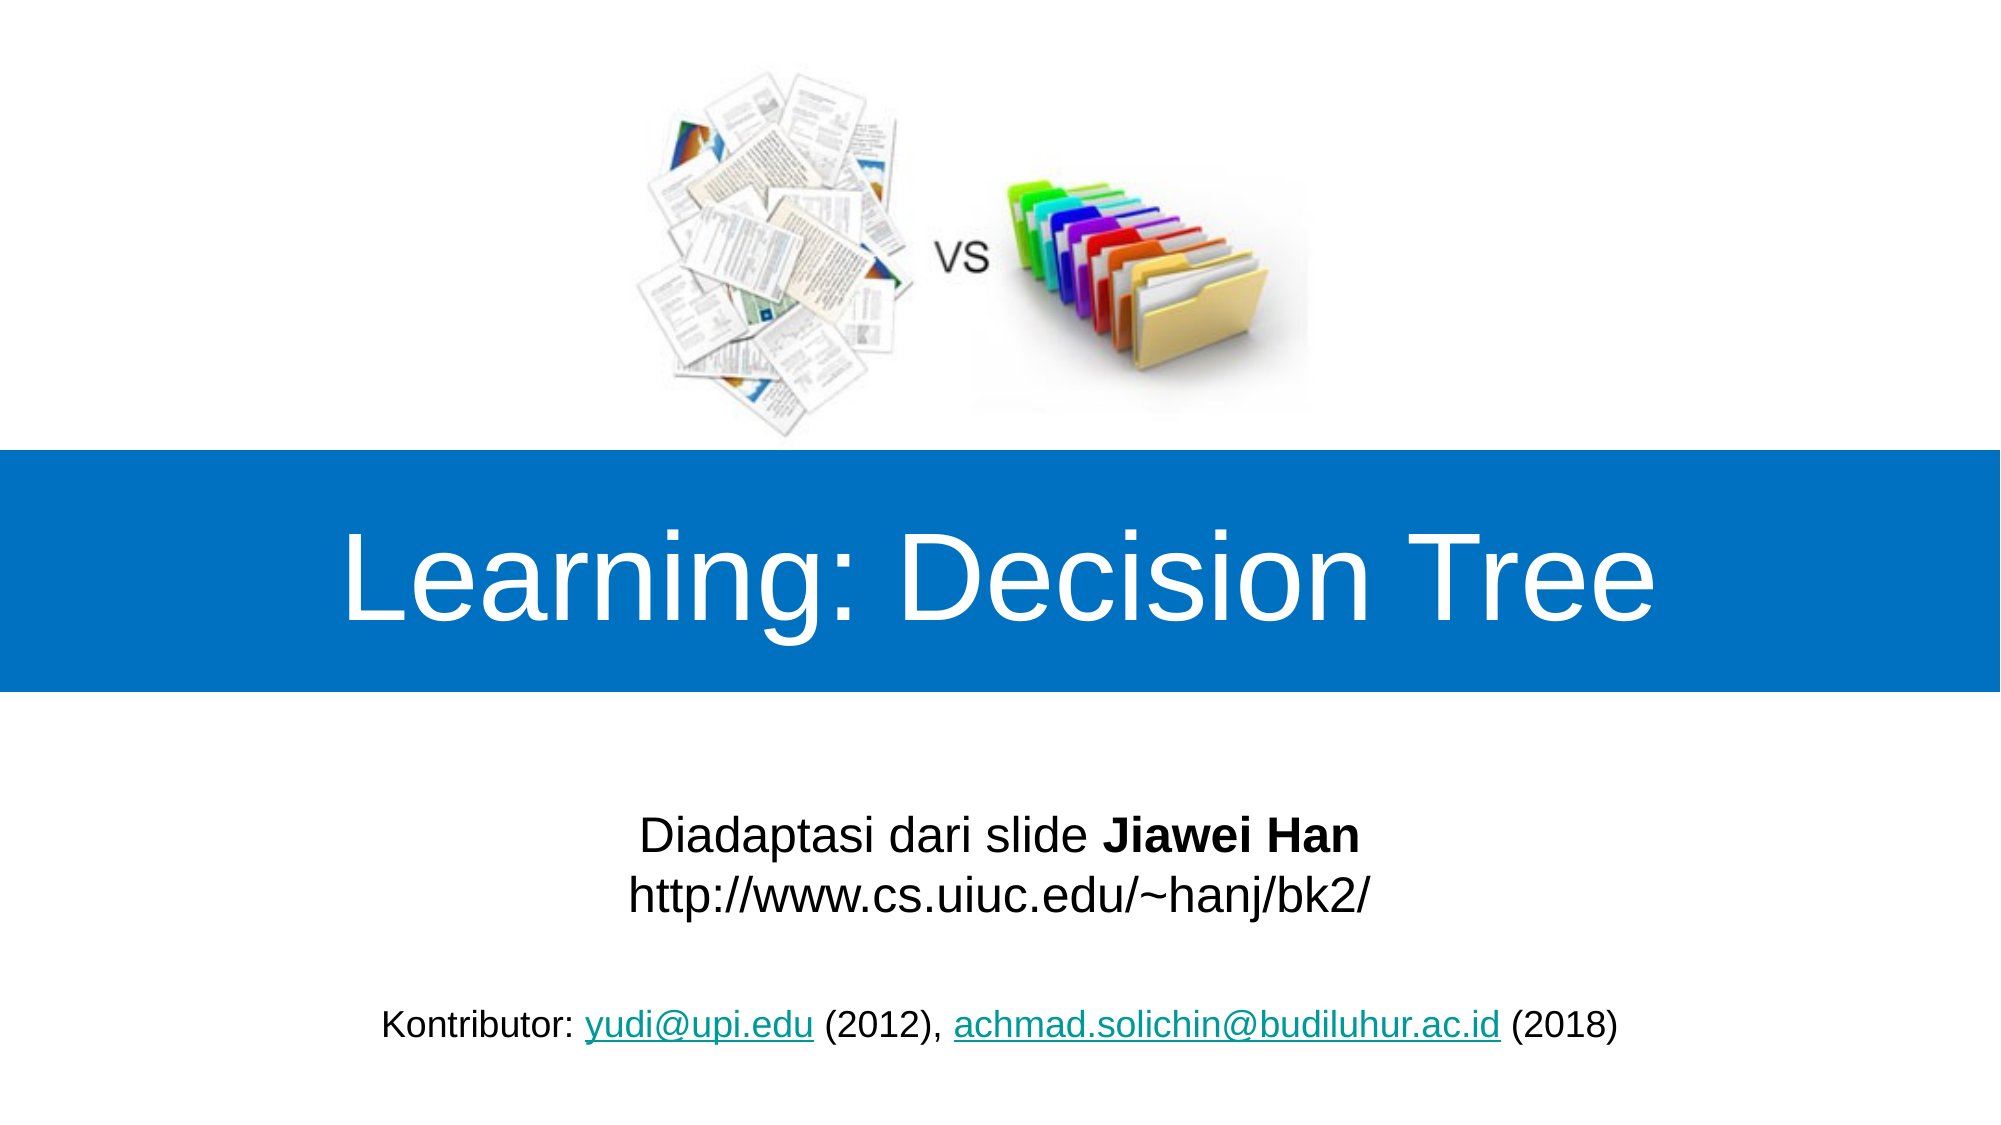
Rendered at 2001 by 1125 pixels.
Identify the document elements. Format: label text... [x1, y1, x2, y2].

title Learning: Decision Tree [0, 450, 2000, 692]
subtitle Diadaptasi dari slide Jiawei Han http://www.cs.uiuc.edu/~hanj/bk2/ Kontributor: yudi@upi.edu (2012), achmad.solichin@budiluhur.ac.id (2018) [249, 725, 1750, 1125]
picture [587, 34, 1326, 467]
